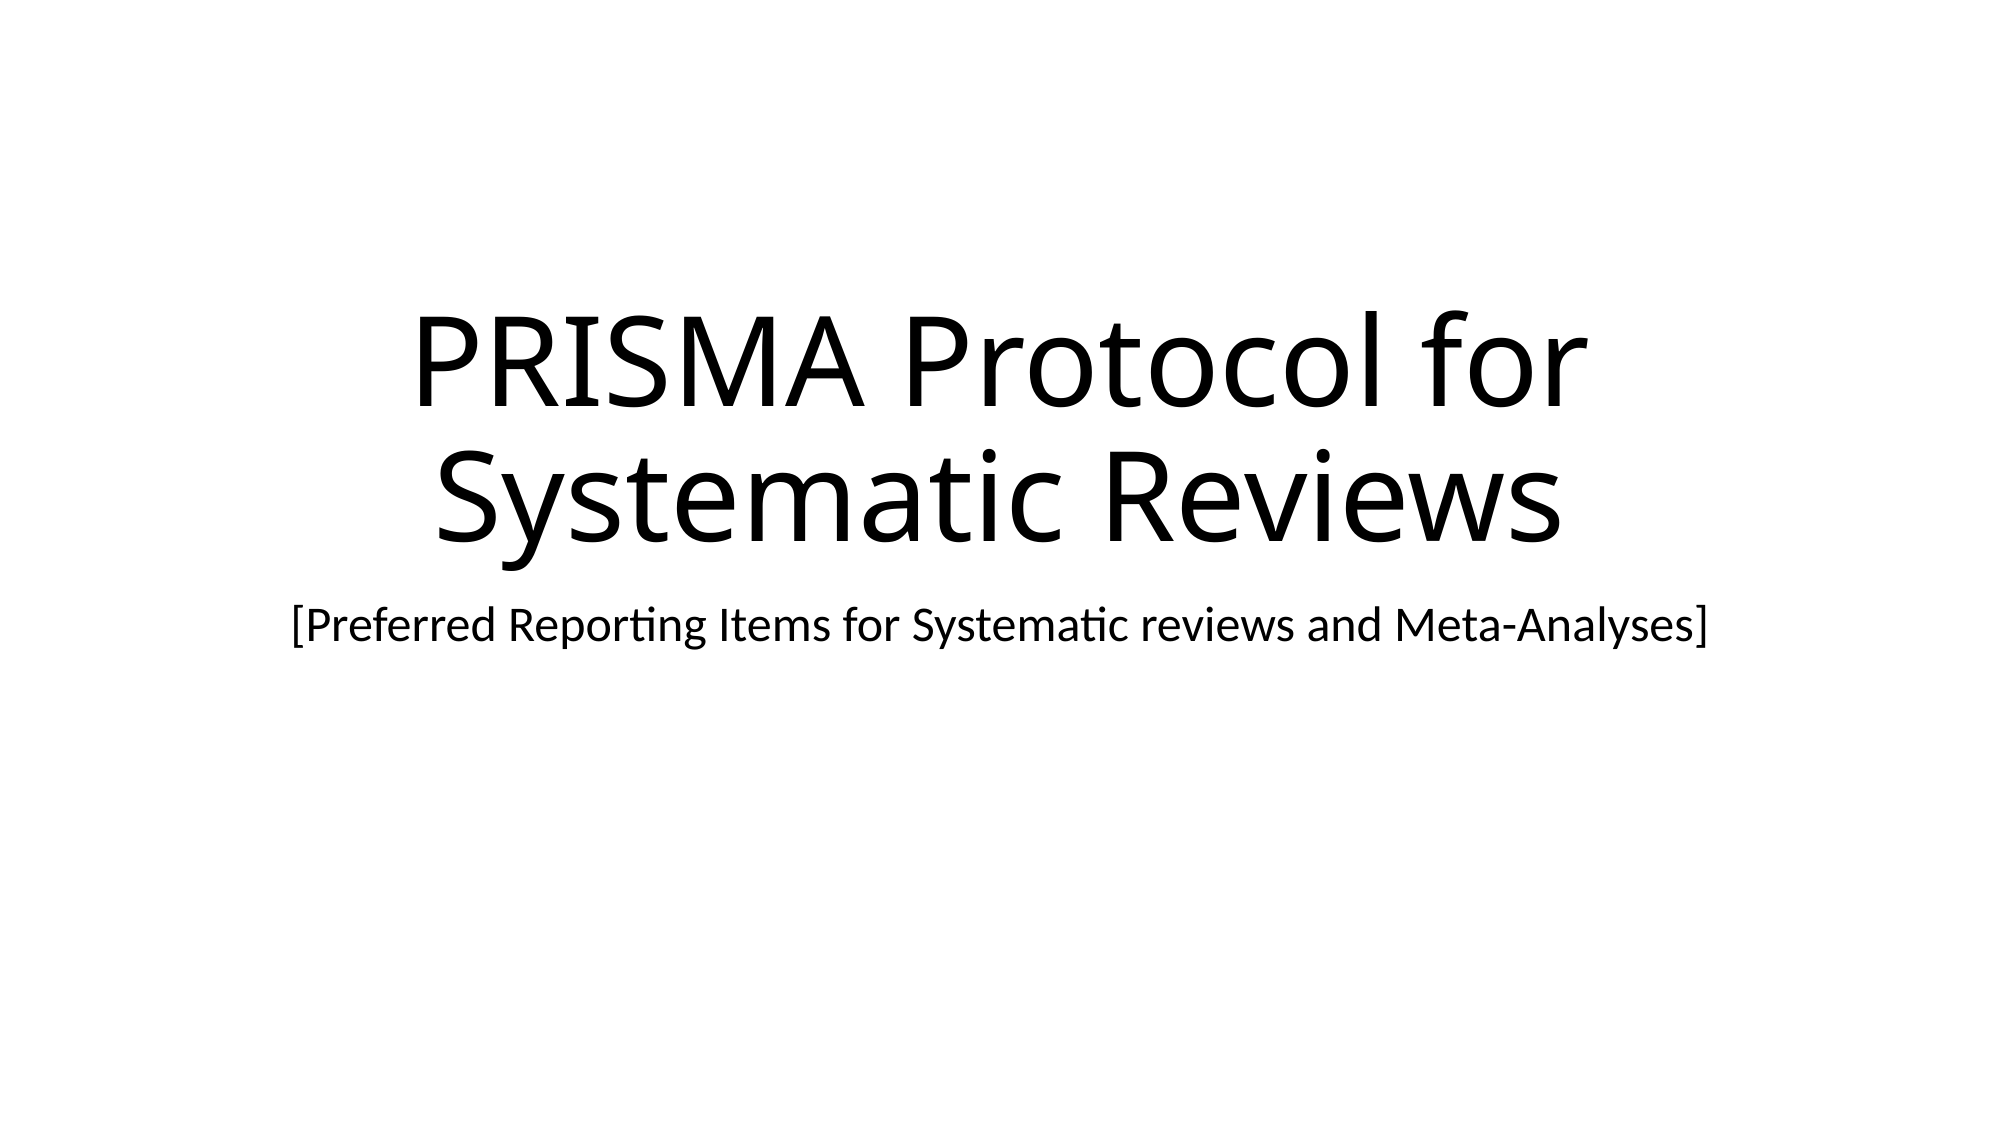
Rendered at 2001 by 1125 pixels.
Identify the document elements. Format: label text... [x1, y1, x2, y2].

subtitle [Preferred Reporting Items for Systematic reviews and Meta-Analyses] [249, 590, 1750, 863]
title PRISMA Protocol for Systematic Reviews [249, 184, 1750, 576]
